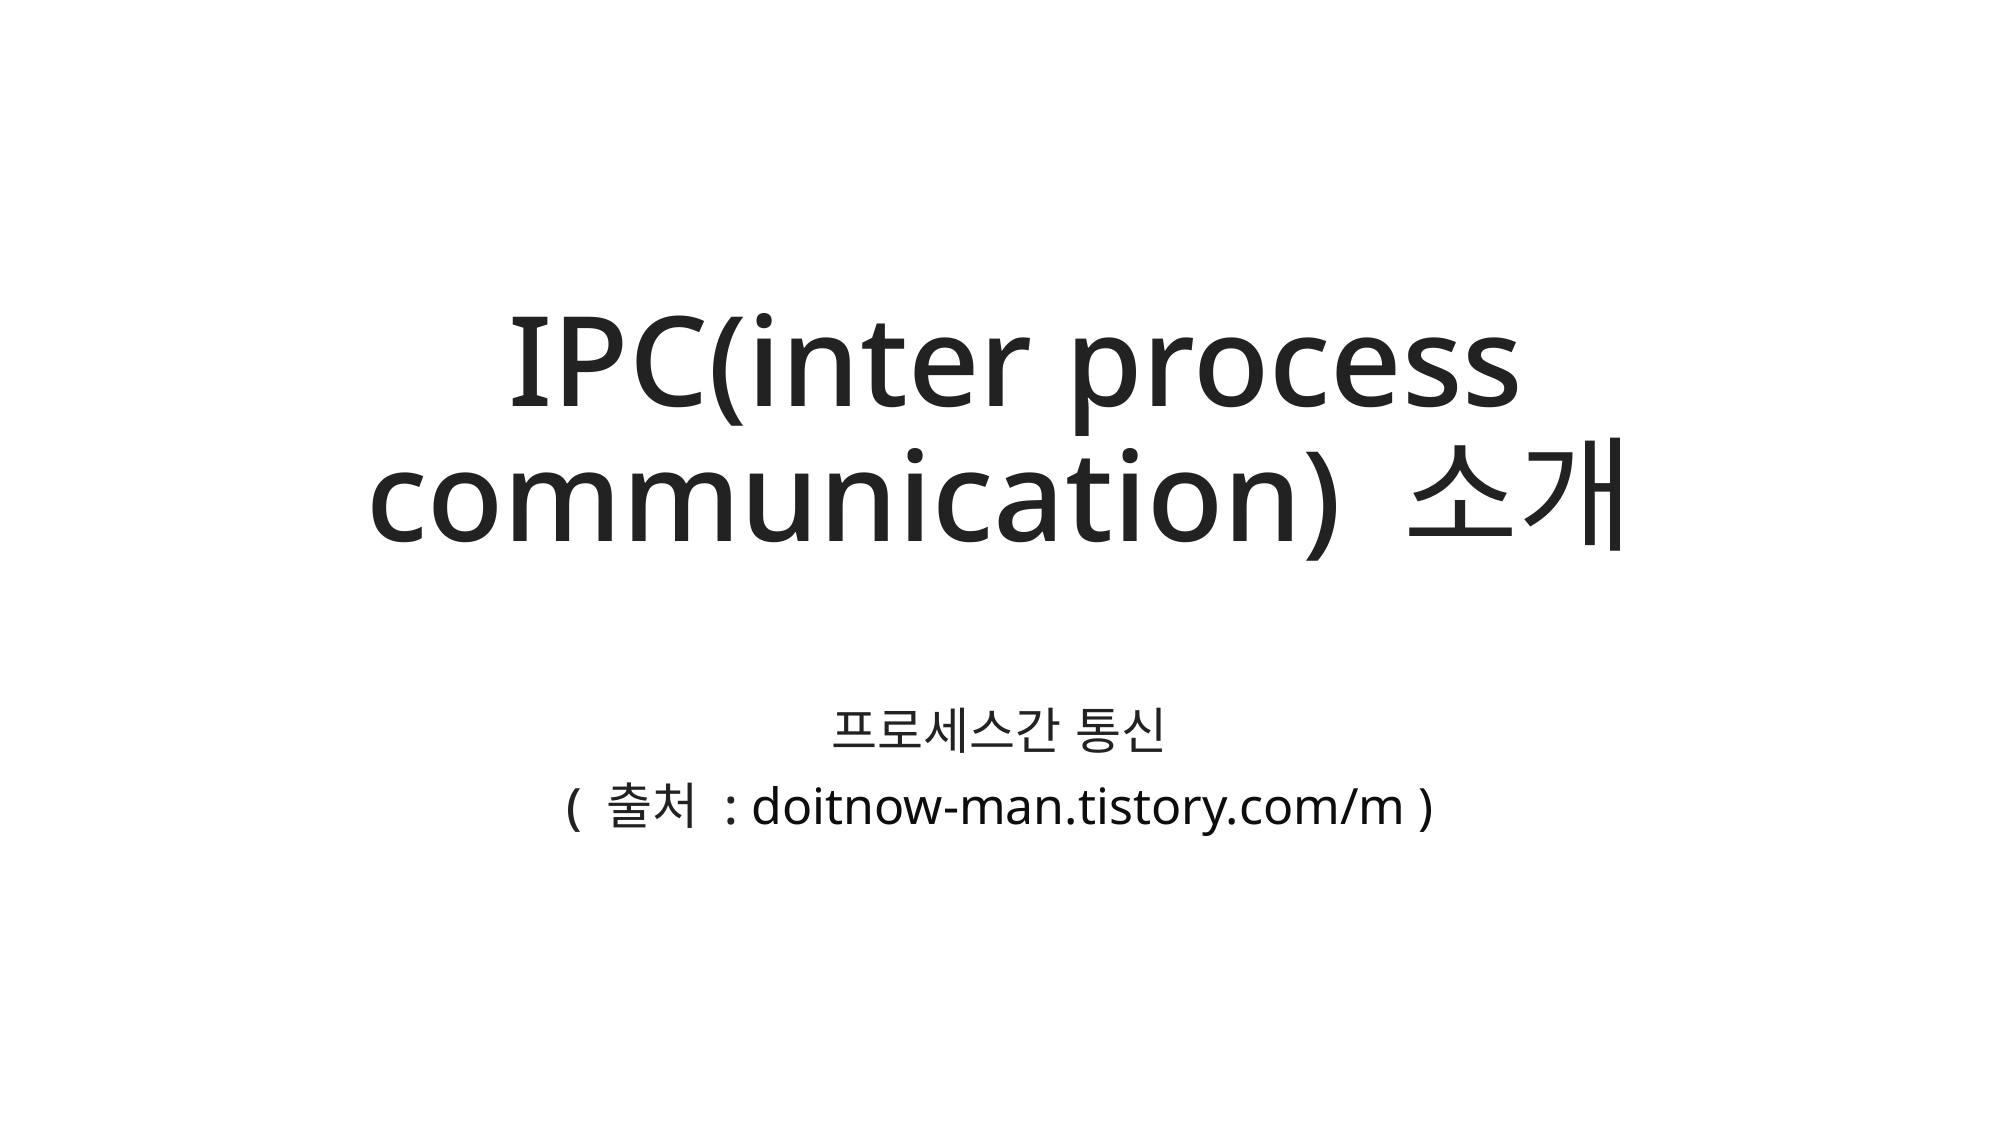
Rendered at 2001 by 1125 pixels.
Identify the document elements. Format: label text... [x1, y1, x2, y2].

subtitle 프로세스간 통신 ( 출처 : doitnow-man.tistory.com/m ) [249, 698, 1750, 863]
title IPC(inter process communication) 소개 [249, 184, 1750, 576]
